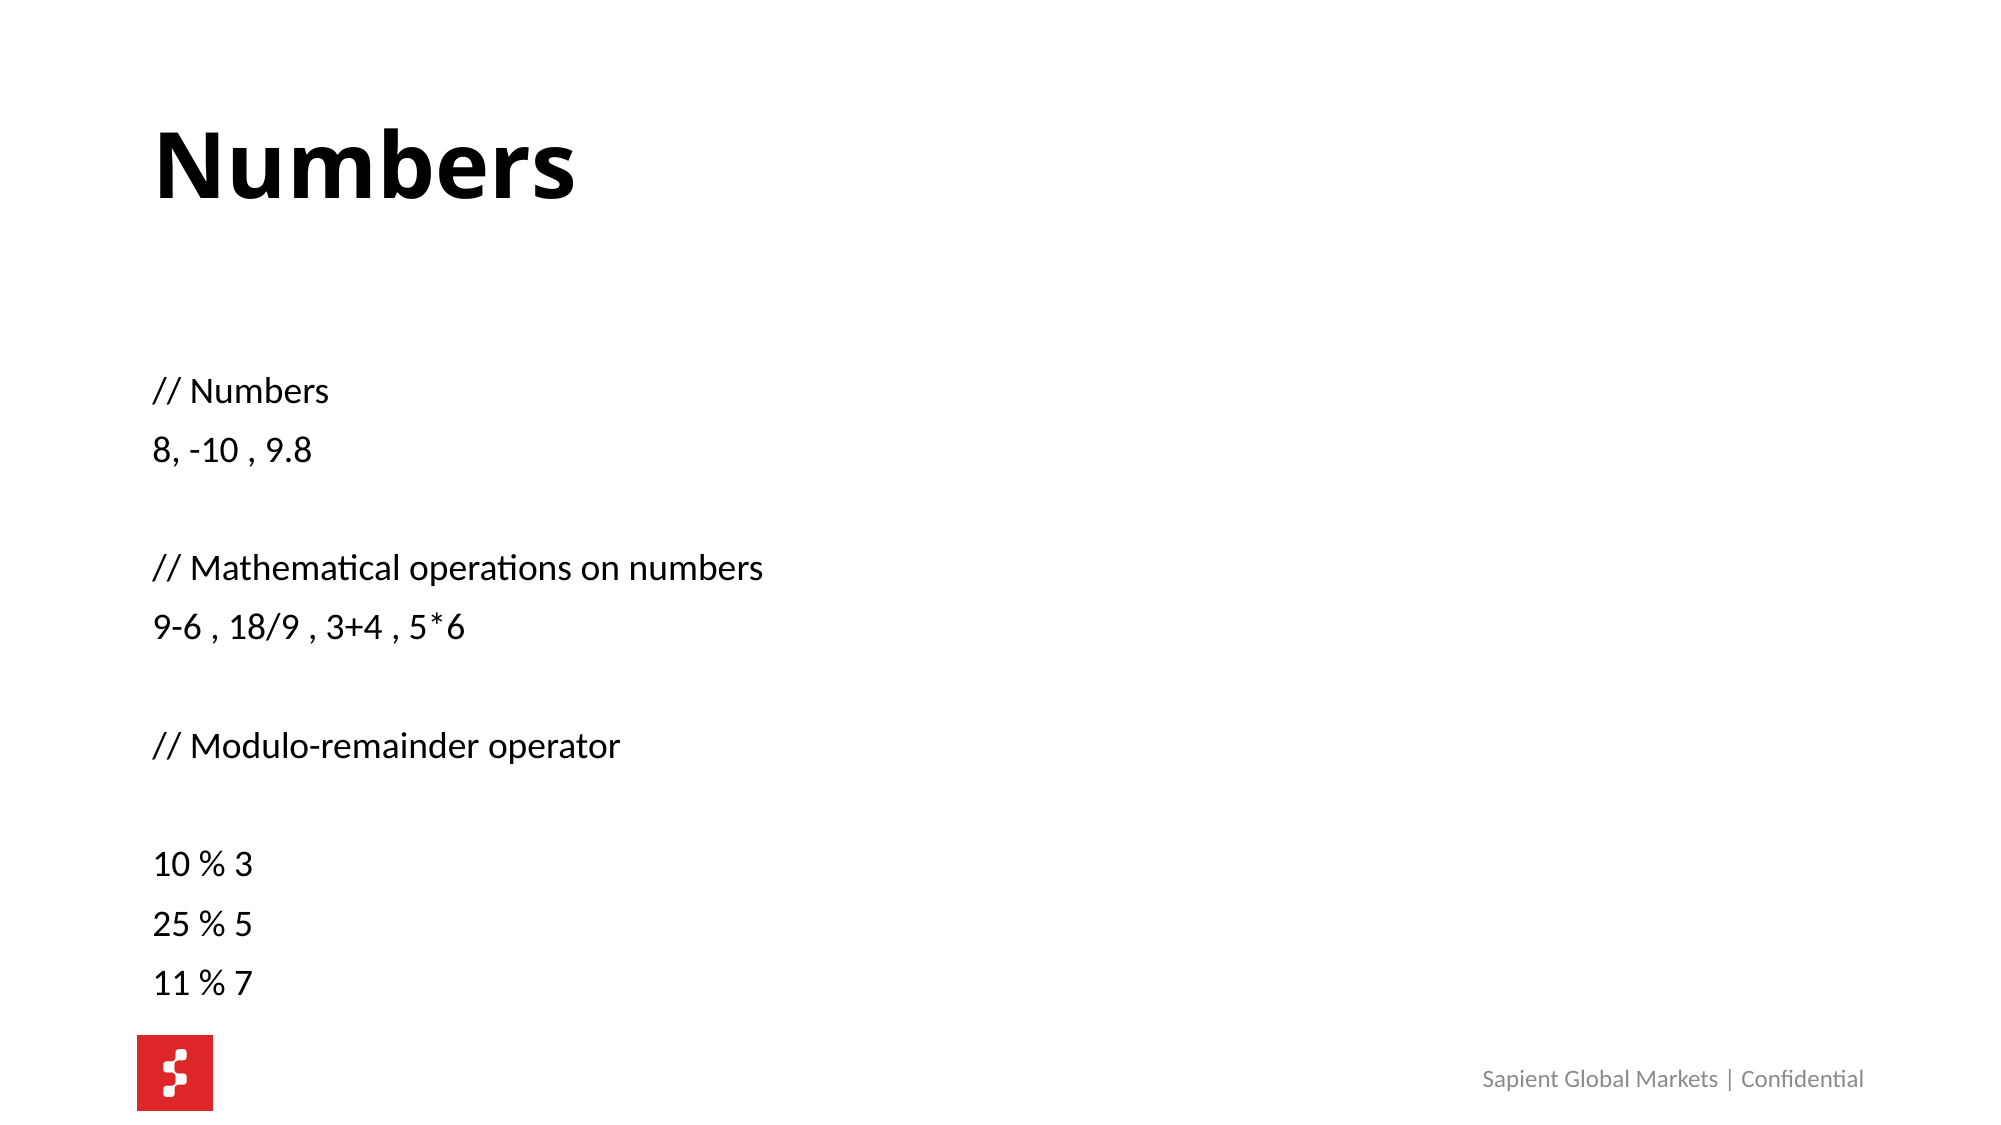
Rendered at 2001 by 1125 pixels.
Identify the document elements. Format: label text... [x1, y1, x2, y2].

picture [137, 1035, 213, 1111]
footer Sapient Global Markets | Confidential [1460, 1047, 1888, 1108]
title Numbers [137, 59, 1863, 278]
list // Numbers 8, -10 , 9.8 // Mathematical operations on numbers 9-6 , 18/9 , 3+4 , 5*6 // Modulo-remainder operator 10 % 3 25 % 5 11 % 7 [137, 299, 1863, 1014]
